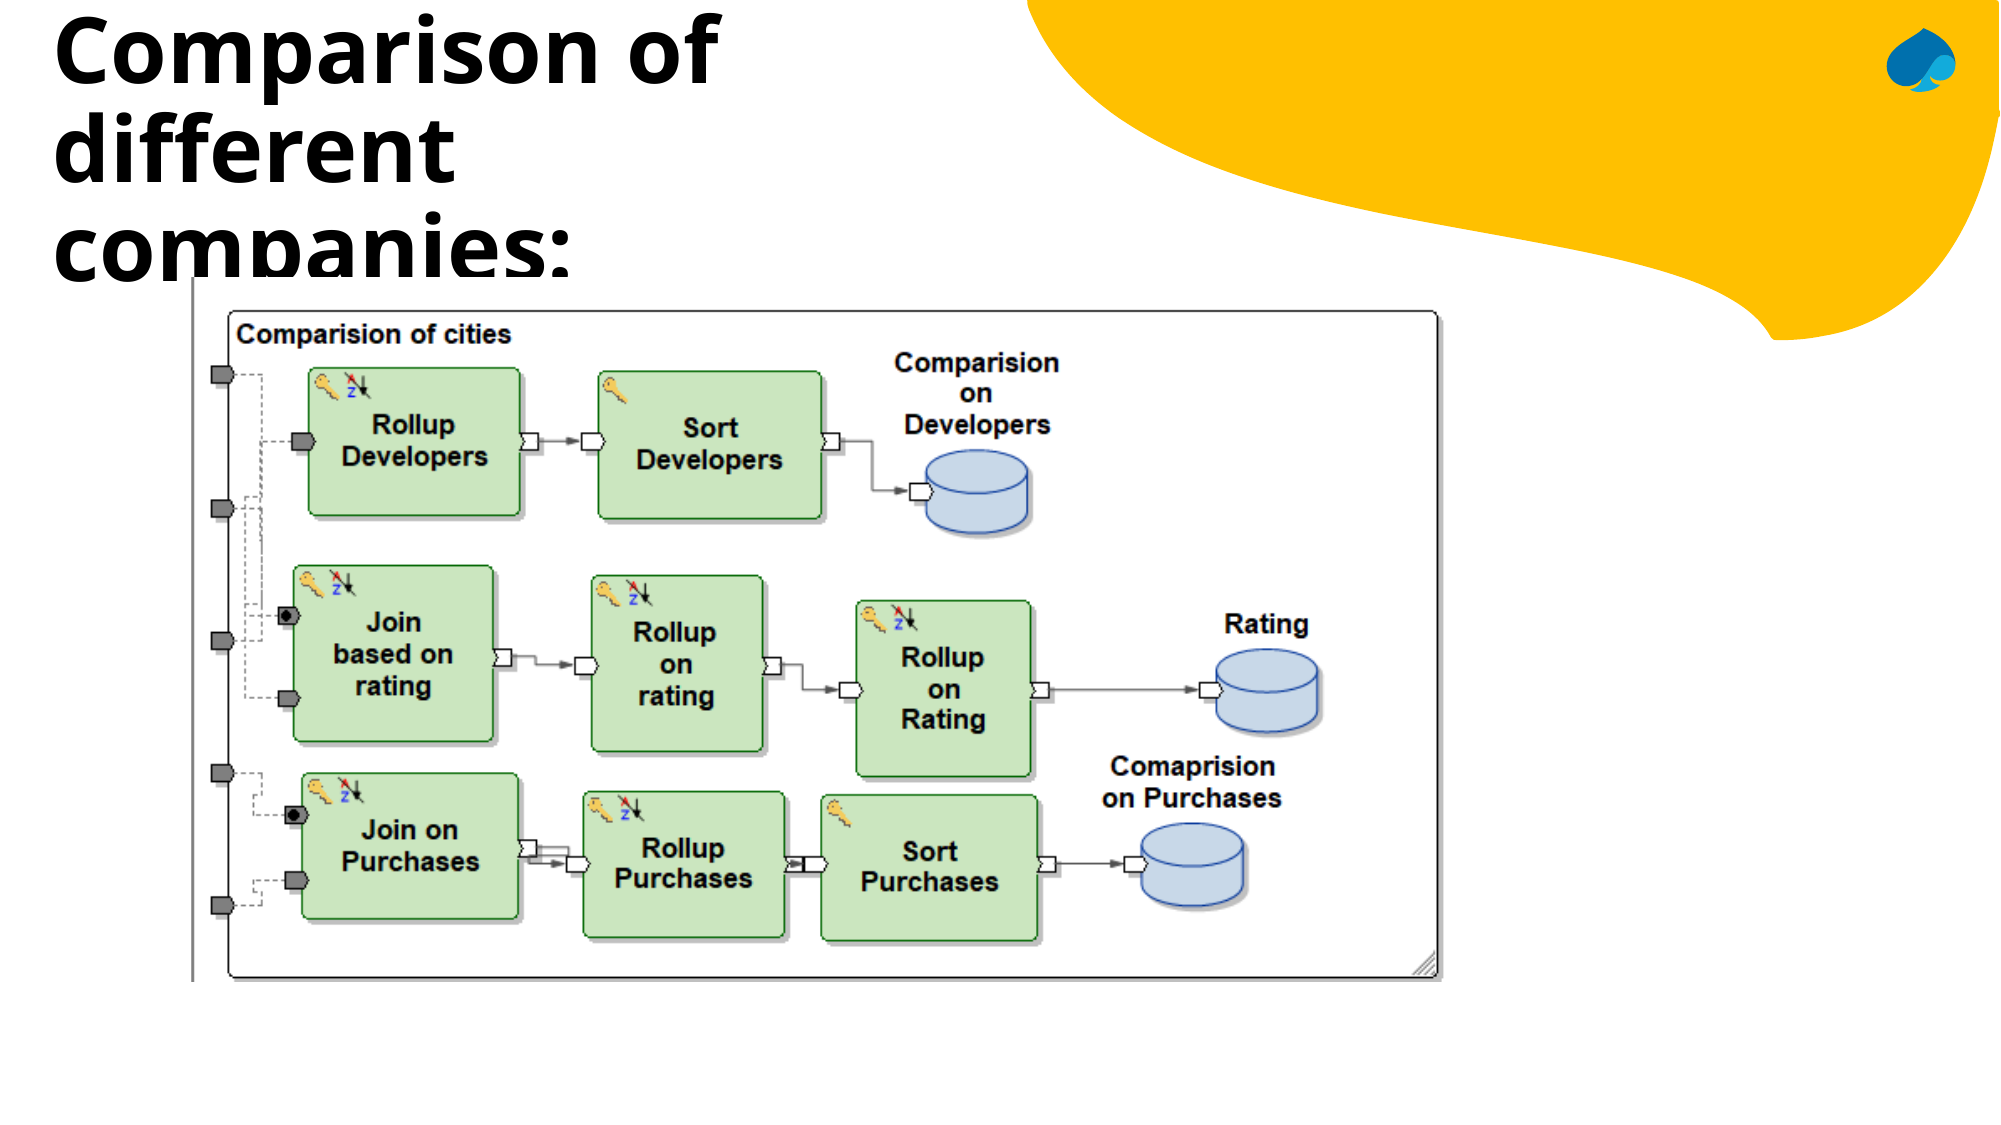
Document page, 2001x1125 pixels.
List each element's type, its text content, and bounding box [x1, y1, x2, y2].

title Comparison of different companies: [37, 0, 1018, 307]
picture [191, 277, 1447, 982]
